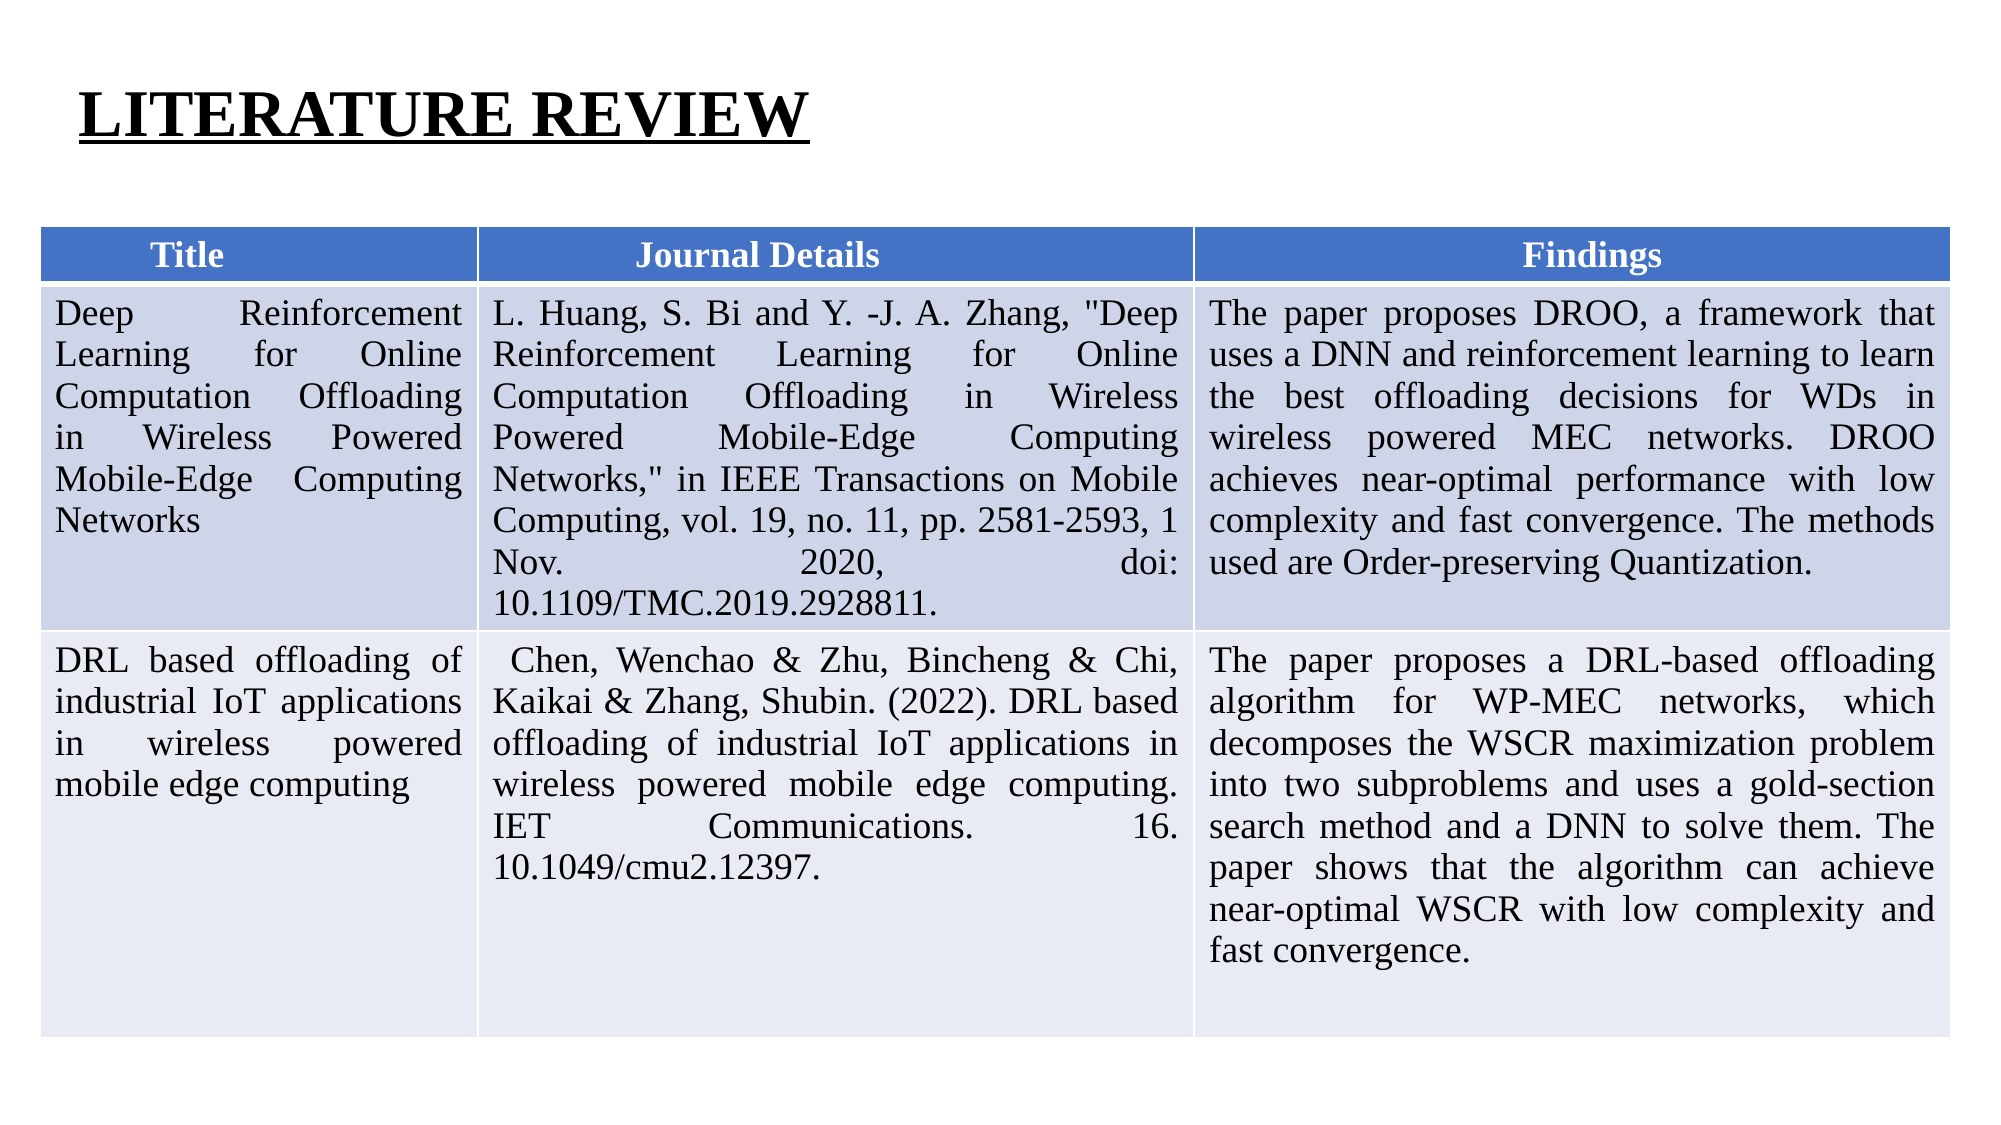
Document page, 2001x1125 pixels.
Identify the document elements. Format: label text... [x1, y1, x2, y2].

table_cell L. Huang, S. Bi and Y. -J. A. Zhang, "Deep Reinforcement Learning for Online Computation Offloading in Wireless Powered Mobile-Edge Computing Networks," in IEEE Transactions on Mobile Computing, vol. 19, no. 11, pp. 2581-2593, 1 Nov. 2020, doi: 10.1109/TMC.2019.2928811. [479, 287, 1193, 630]
table_cell The paper proposes a DRL-based offloading algorithm for WP-MEC networks, which decomposes the WSCR maximization problem into two subproblems and uses a gold-section search method and a DNN to solve them. The paper shows that the algorithm can achieve near-optimal WSCR with low complexity and fast convergence. [1195, 632, 1950, 1037]
table_cell Chen, Wenchao & Zhu, Bincheng & Chi, Kaikai & Zhang, Shubin. (2022). DRL based offloading of industrial IoT applications in wireless powered mobile edge computing. IET Communications. 16. 10.1049/cmu2.12397. [479, 632, 1193, 1037]
title LITERATURE REVIEW [63, 37, 1789, 193]
table_cell The paper proposes DROO, a framework that uses a DNN and reinforcement learning to learn the best offloading decisions for WDs in wireless powered MEC networks. DROO achieves near-optimal performance with low complexity and fast convergence. The methods used are Order-preserving Quantization. [1195, 287, 1950, 630]
table_cell Deep Reinforcement Learning for Online Computation Offloading in Wireless Powered Mobile-Edge Computing Networks [41, 287, 477, 630]
table_header Title [41, 227, 477, 281]
table_header Journal Details [479, 227, 1193, 281]
table_header Findings [1195, 227, 1950, 281]
table_cell DRL based offloading of industrial IoT applications in wireless powered mobile edge computing [41, 632, 477, 1037]
